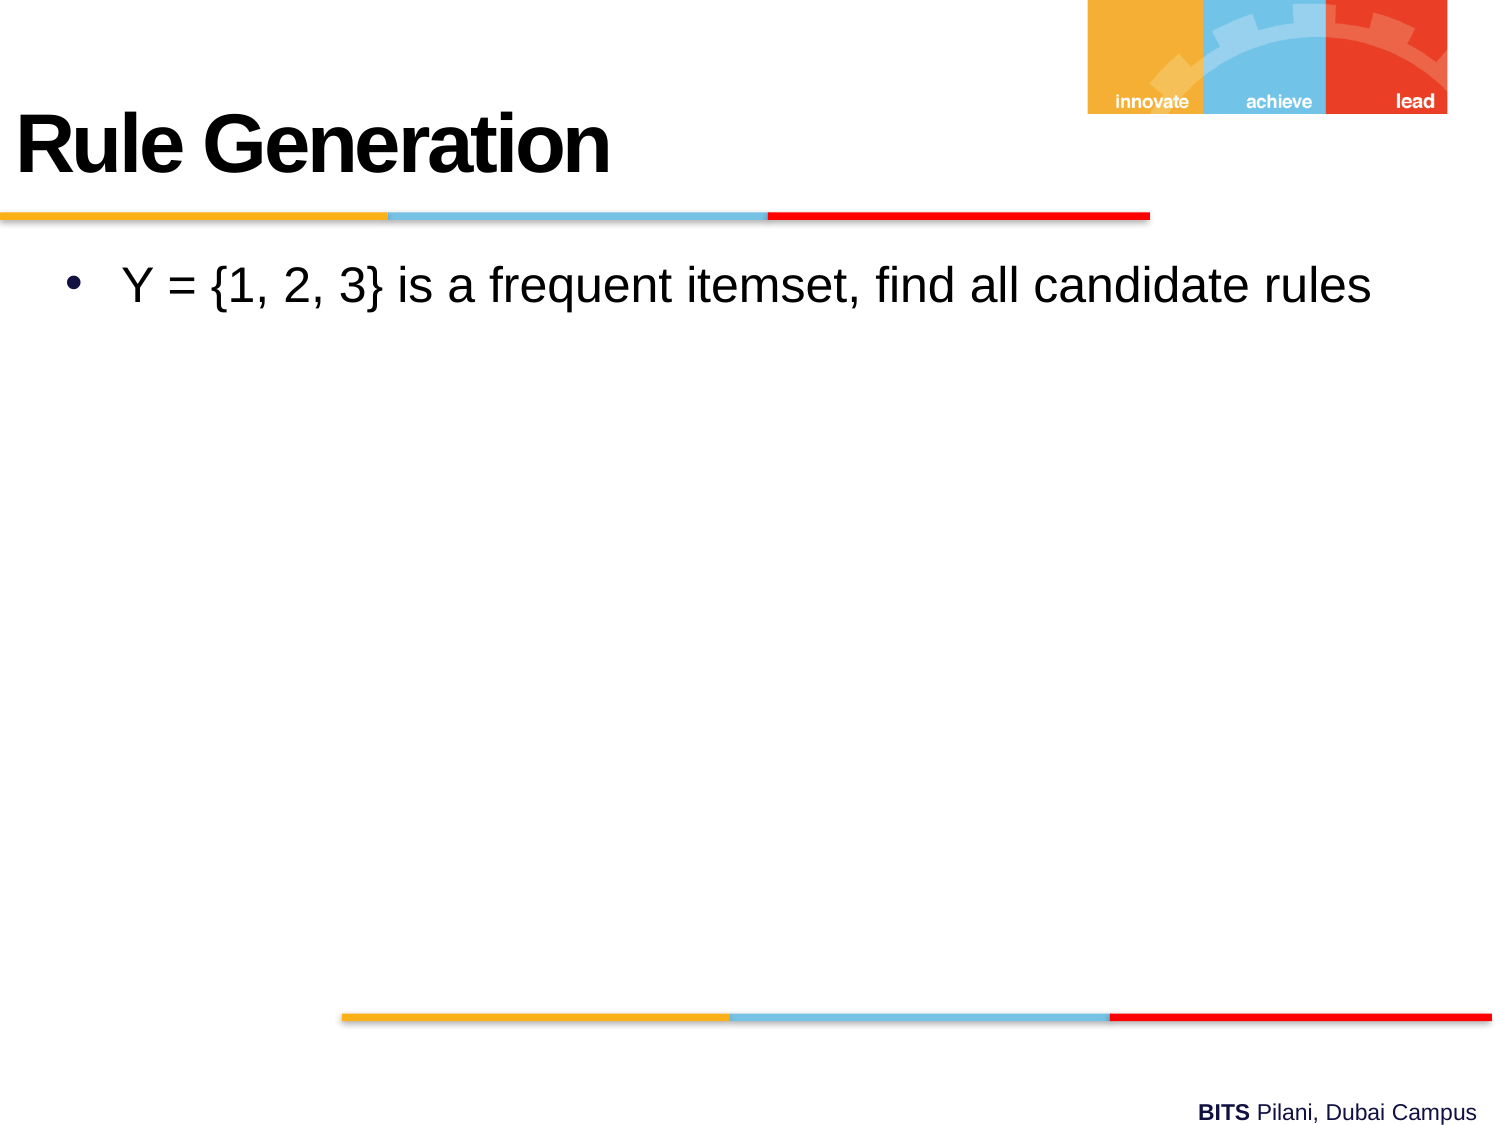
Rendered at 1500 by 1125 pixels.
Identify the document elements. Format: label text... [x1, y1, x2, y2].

picture [1087, 0, 1448, 114]
title Rule Generation [0, 45, 1350, 233]
list Y = {1, 2, 3} is a frequent itemset, find all candidate rules [50, 245, 1400, 988]
